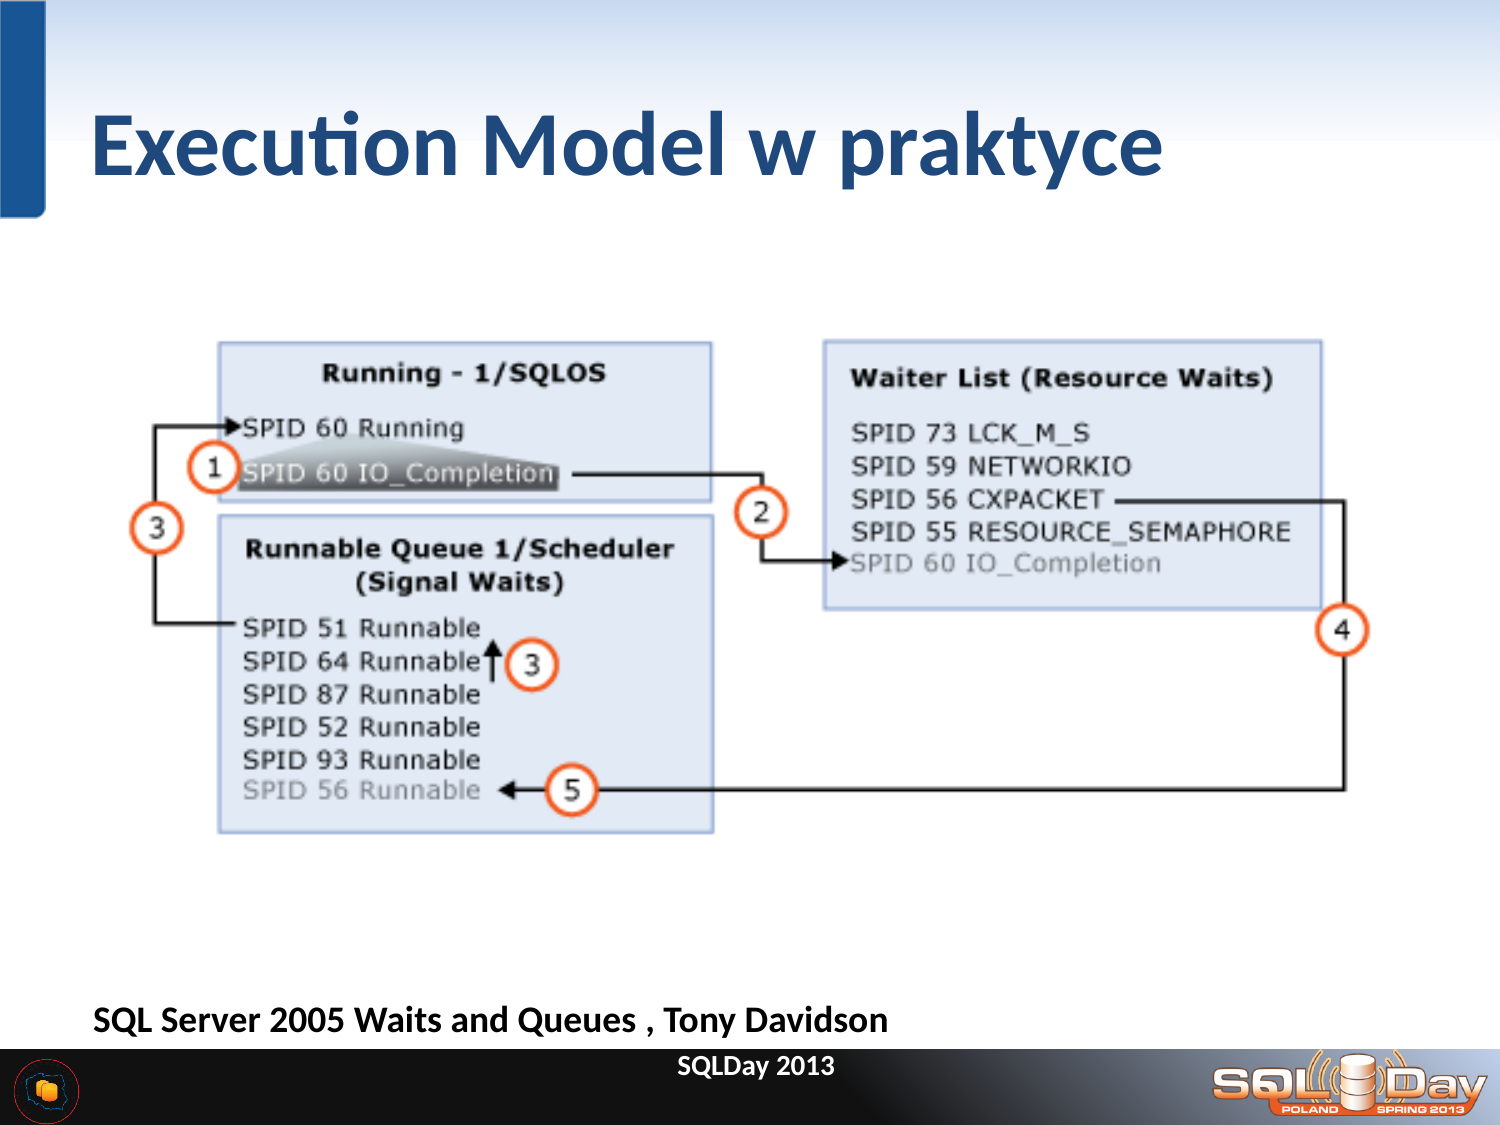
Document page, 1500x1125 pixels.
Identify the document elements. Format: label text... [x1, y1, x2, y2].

picture [1212, 1049, 1488, 1116]
picture [0, 0, 46, 219]
footer SQLDay 2013 [425, 1050, 1088, 1113]
text_box SQL Server 2005 Waits and Queues , Tony Davidson [78, 987, 904, 1093]
picture [12, 1057, 80, 1125]
title Execution Model w praktyce [75, 45, 1425, 233]
picture [74, 287, 1413, 876]
